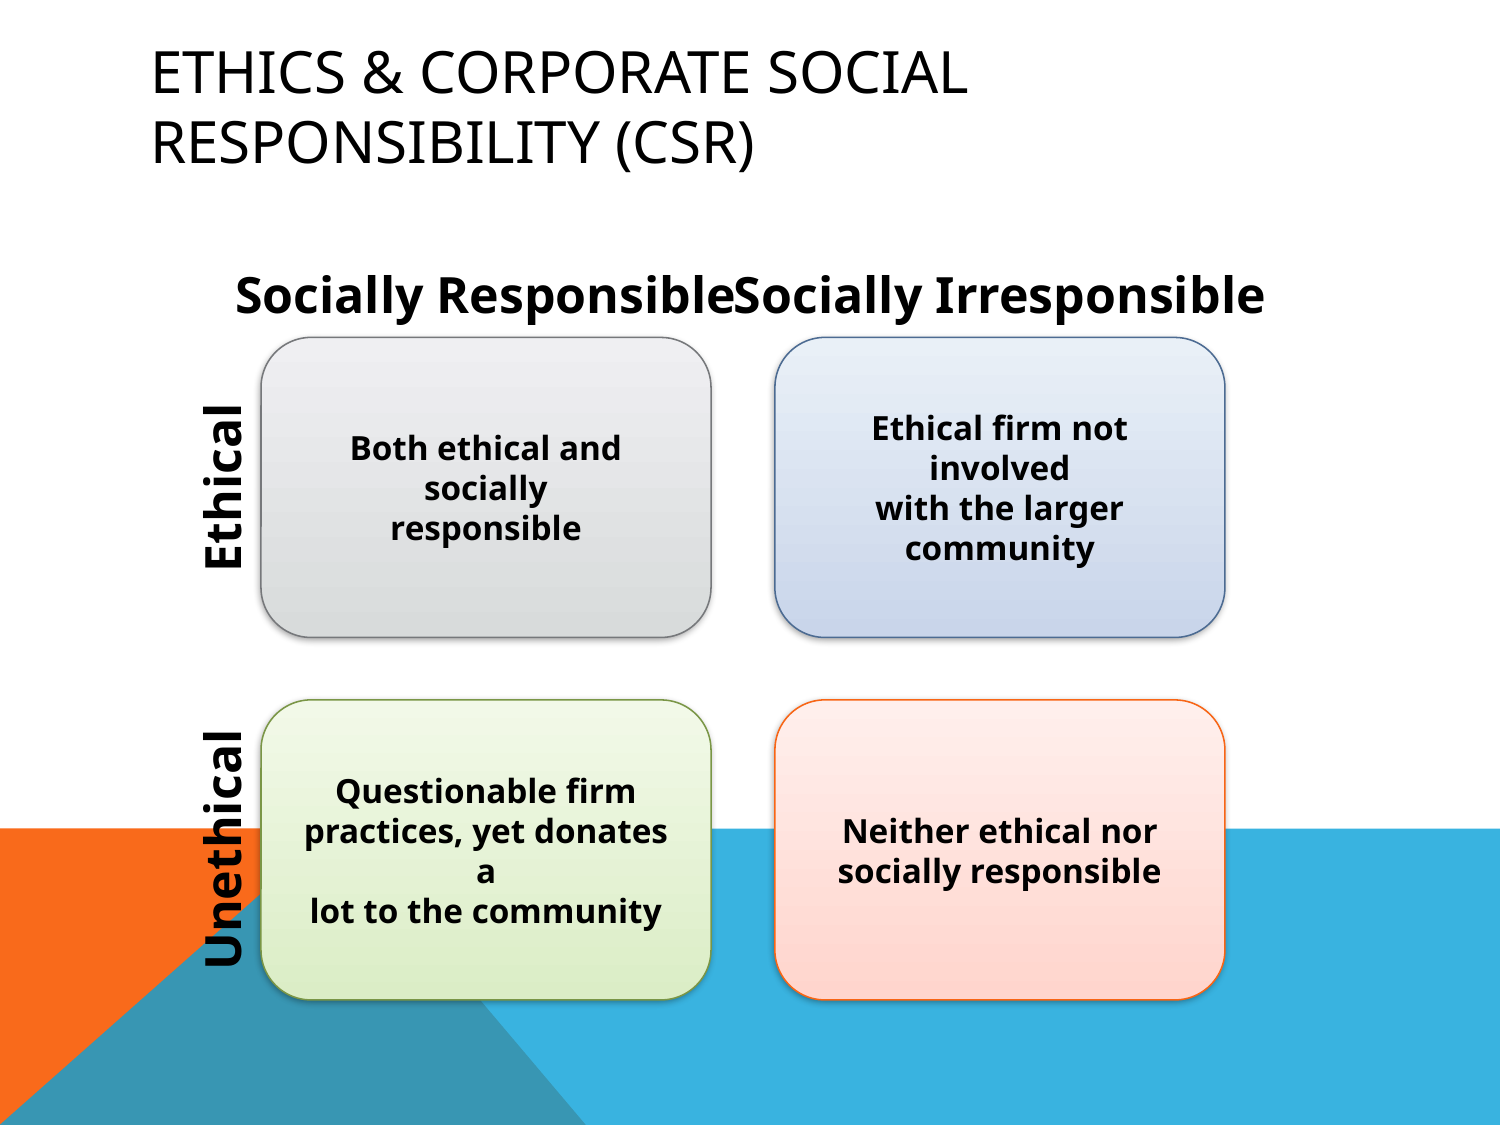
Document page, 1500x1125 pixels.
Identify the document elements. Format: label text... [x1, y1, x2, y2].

title Ethics & Corporate Social Responsibility (CSR) [135, 60, 1369, 150]
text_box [199, 274, 1226, 1001]
